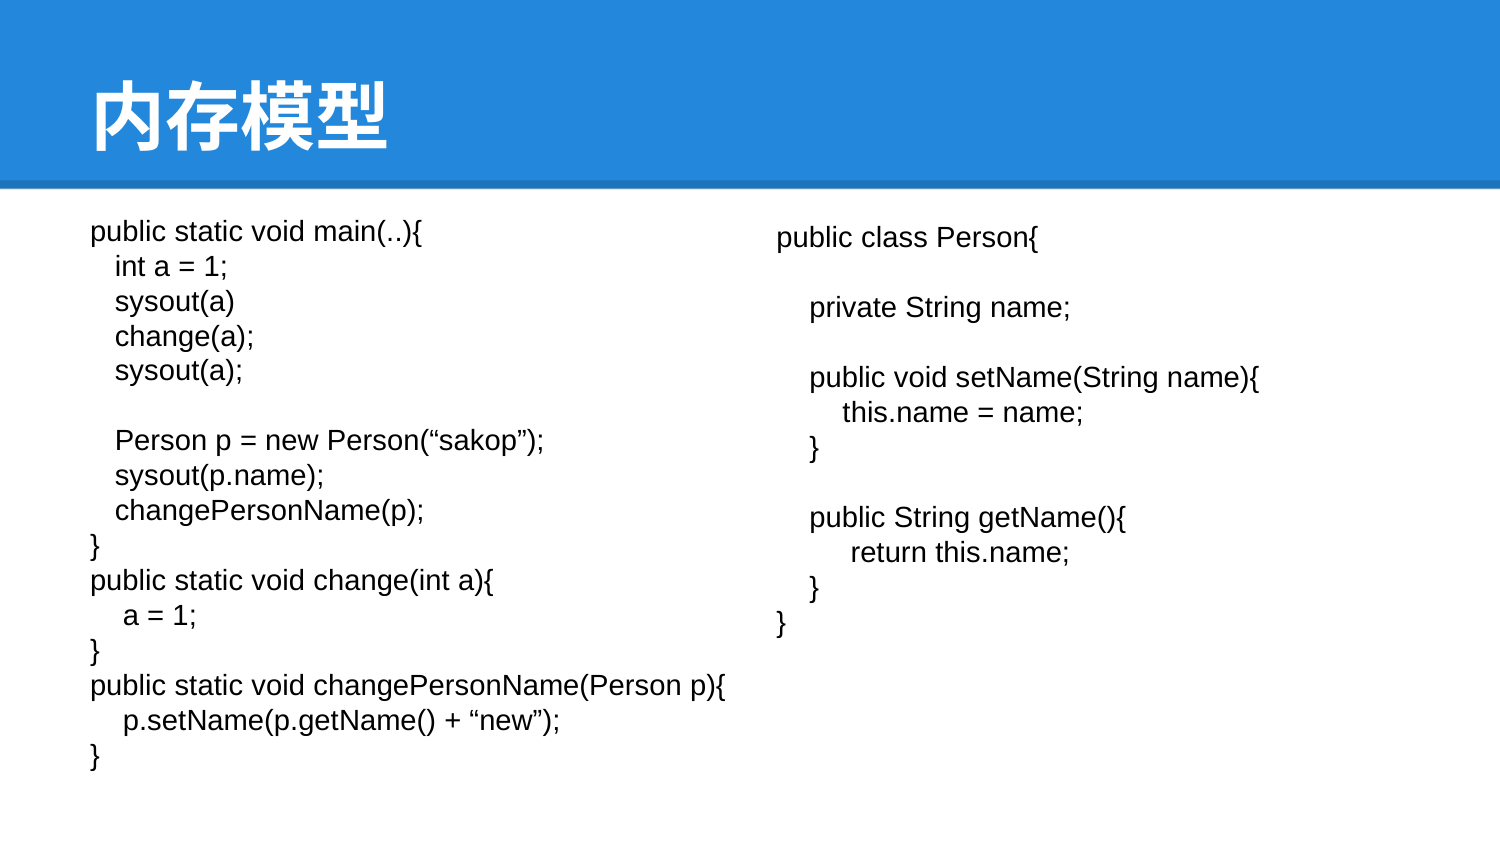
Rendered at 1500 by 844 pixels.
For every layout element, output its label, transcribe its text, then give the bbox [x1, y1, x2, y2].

title 内存模型 [75, 33, 1425, 175]
text_box public class Person{ private String name; public void setName(String name){ this.name = name; } public String getName(){ return this.name; } } [761, 210, 1336, 681]
list public static void main(..){ int a = 1; sysout(a) change(a); sysout(a); Person p = new Person(“sakop”); sysout(p.name); changePersonName(p); } public static void change(int a){ a = 1; } public static void changePersonName(Person p){ p.setName(p.getName() + “new”); } [75, 196, 1425, 808]
